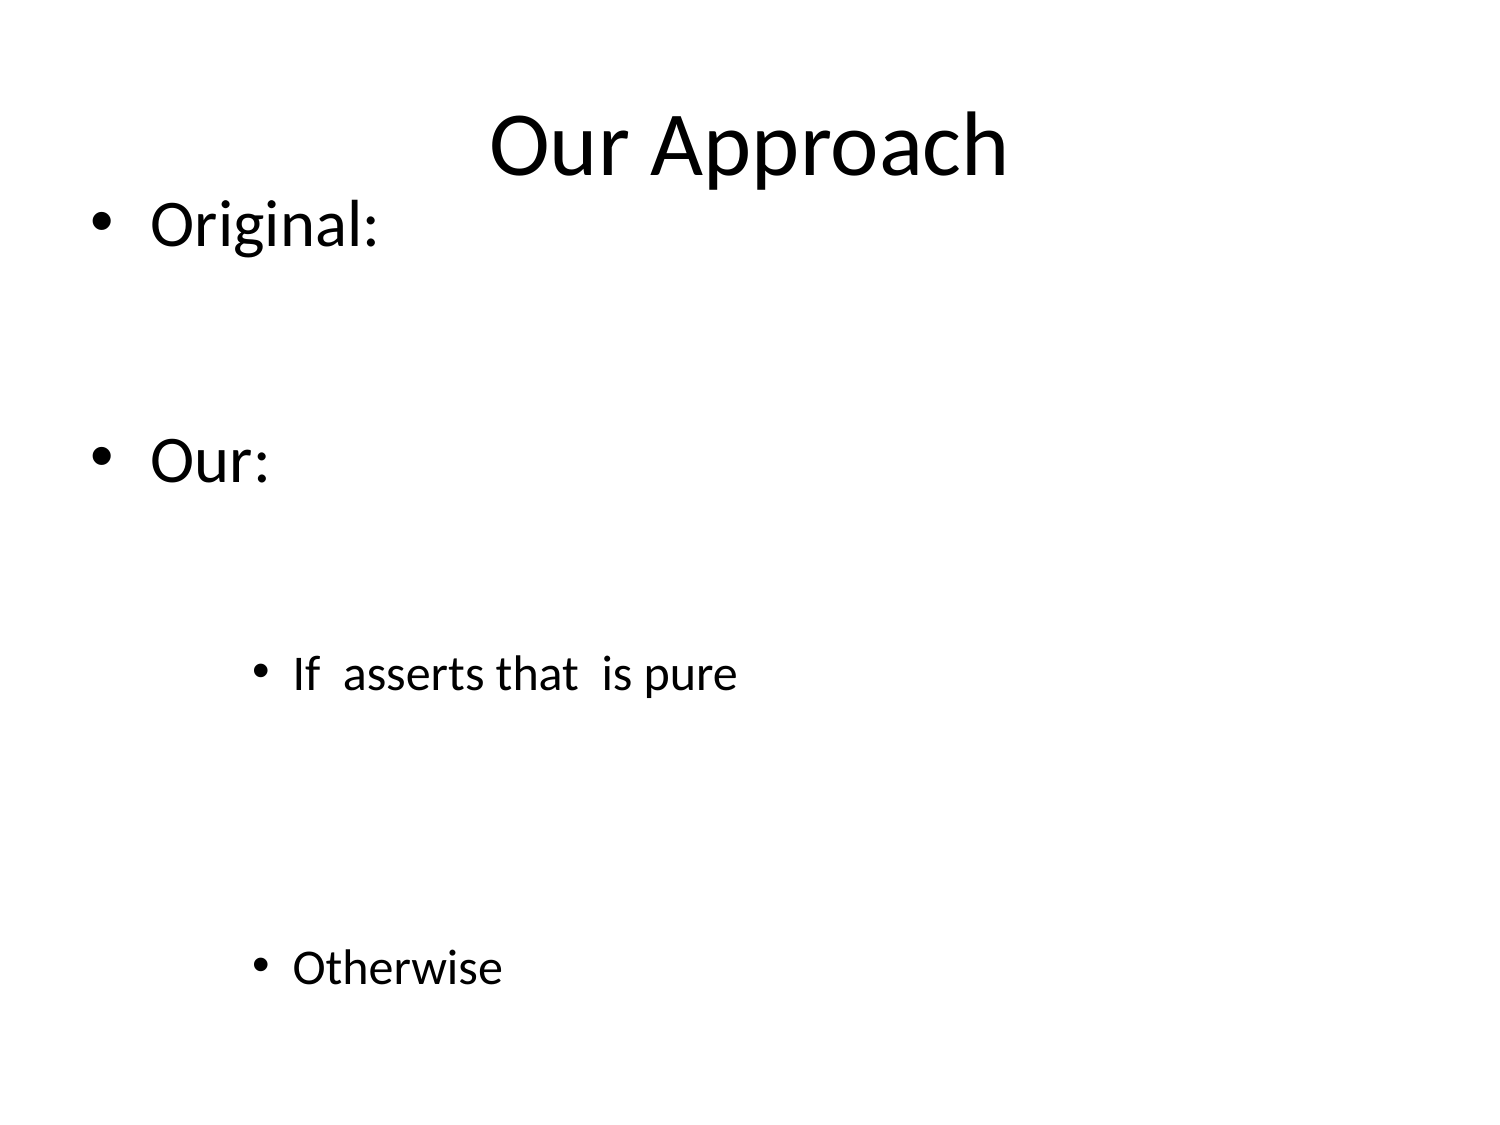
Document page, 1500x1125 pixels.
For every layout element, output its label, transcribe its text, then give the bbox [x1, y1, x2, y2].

title Our Approach [75, 45, 1425, 233]
